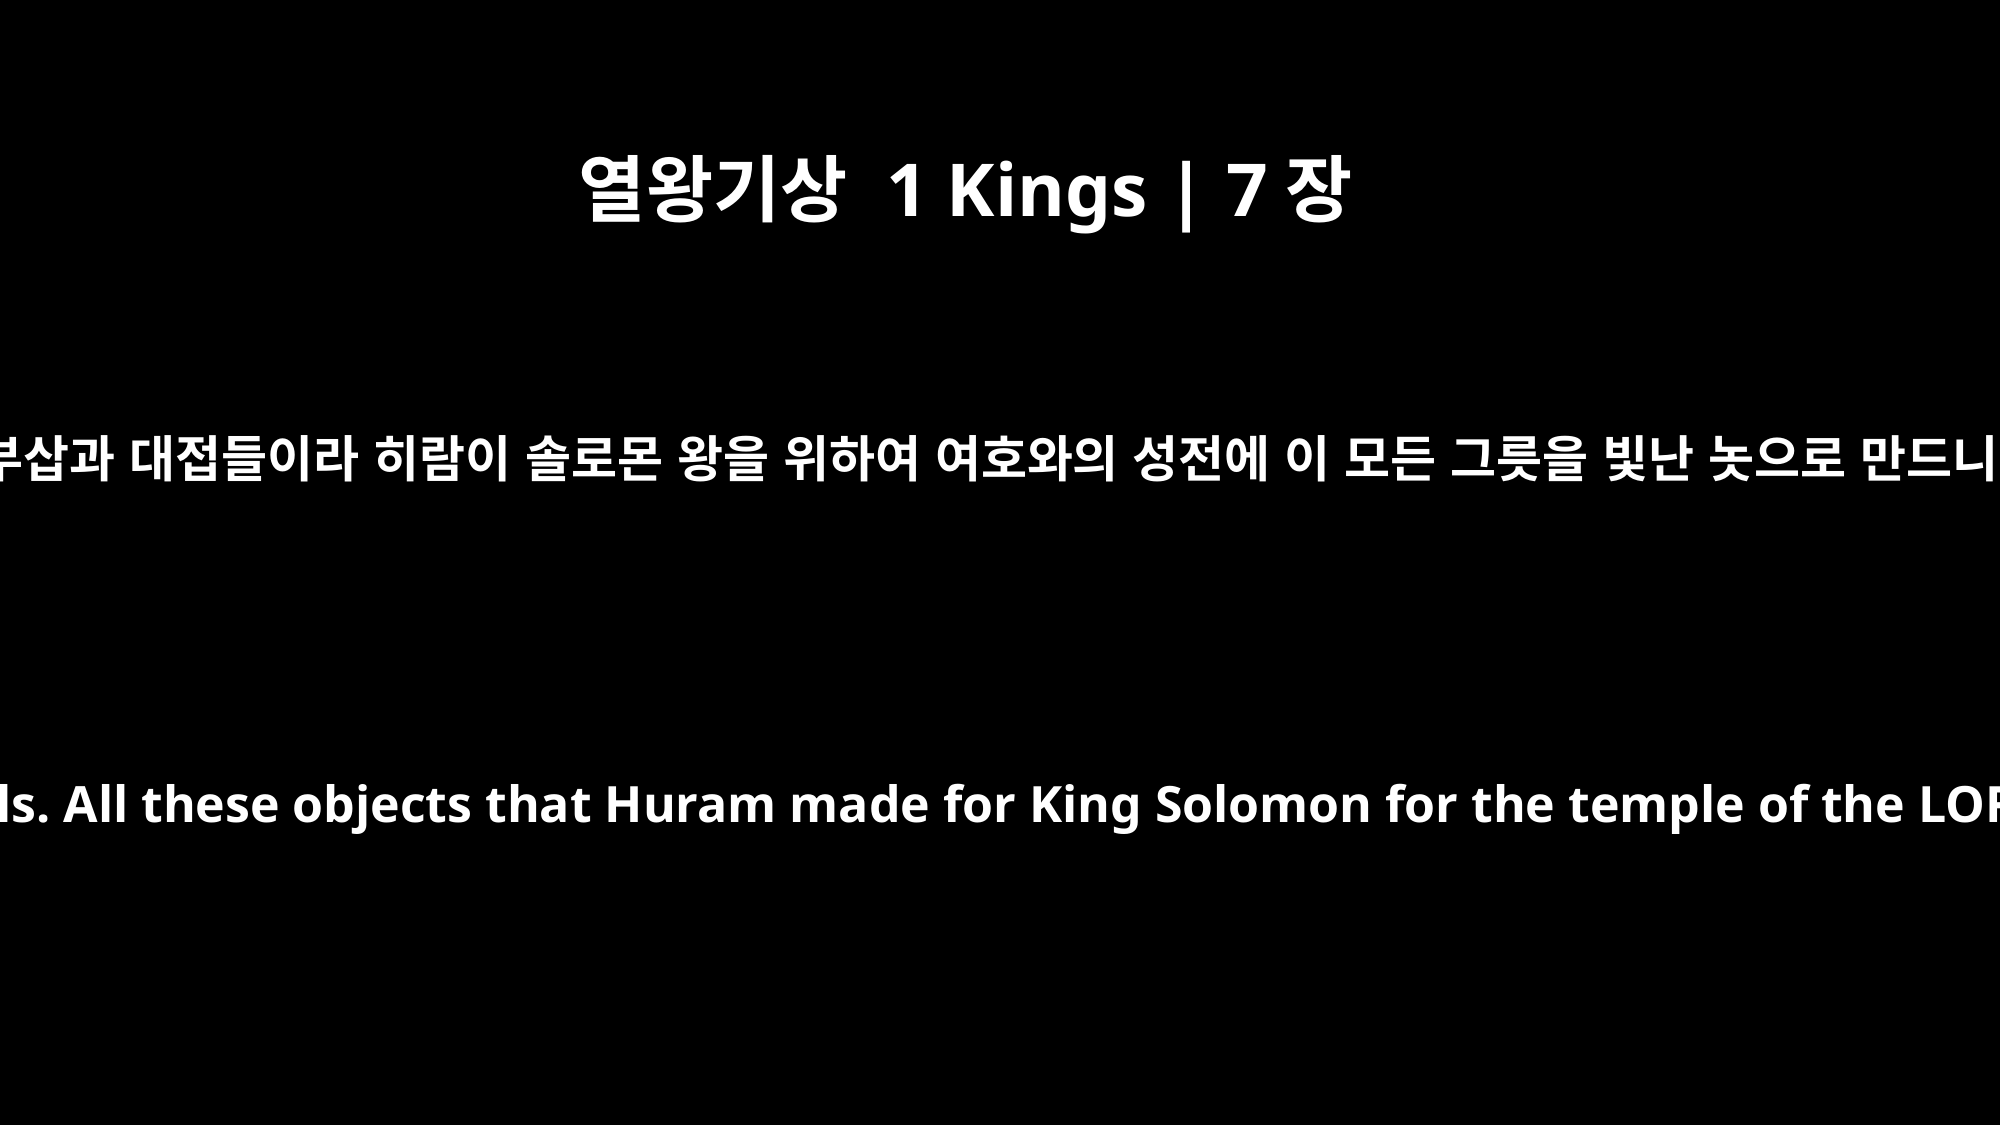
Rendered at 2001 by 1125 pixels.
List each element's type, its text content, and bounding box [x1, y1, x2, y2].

text_box the pots, shovels and sprinkling bowls. All these objects that Huram made for King Solomon for the temple of the LORD were of burnished bronze. [0, 764, 2000, 840]
text_box 45 솥과 부삽과 대접들이라 히람이 솔로몬 왕을 위하여 여호와의 성전에 이 모든 그릇을 빛난 놋으로 만드니라 [0, 359, 2000, 495]
text_box 열왕기상 1 Kings | 7장 [564, 136, 1368, 239]
